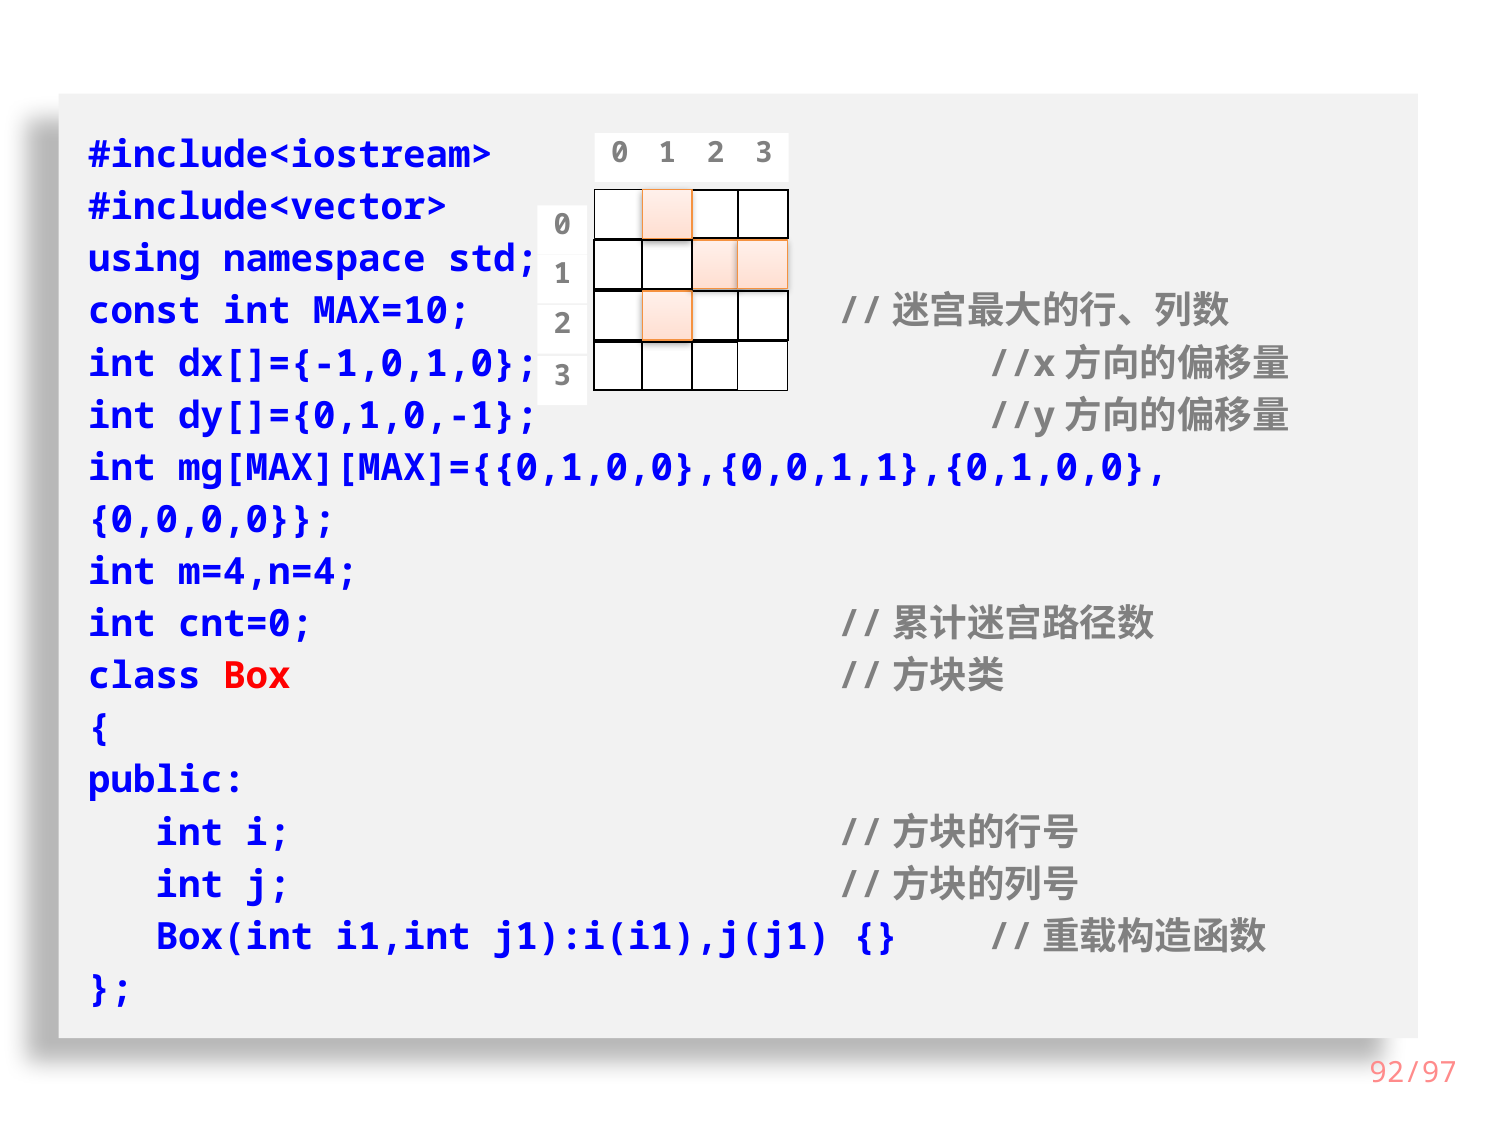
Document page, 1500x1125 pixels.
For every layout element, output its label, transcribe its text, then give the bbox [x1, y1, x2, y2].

slide_number 92/97 [1324, 1042, 1472, 1103]
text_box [537, 132, 790, 406]
text_box #include<iostream> #include<vector> using namespace std; const int MAX=10; //迷宫最大的行、列数 int dx[]={-1,0,1,0}; //x方向的偏移量 int dy[]={0,1,0,-1}; //y方向的偏移量 int mg[MAX][MAX]={{0,1,0,0},{0,0,1,1},{0,1,0,0},{0,0,0,0}}; int m=4,n=4; int cnt=0; //累计迷宫路径数 class Box //方块类 { public: int i; //方块的行号 int j; //方块的列号 Box(int i1,int j1):i(i1),j(j1) {} //重载构造函数 }; [58, 93, 1419, 1039]
